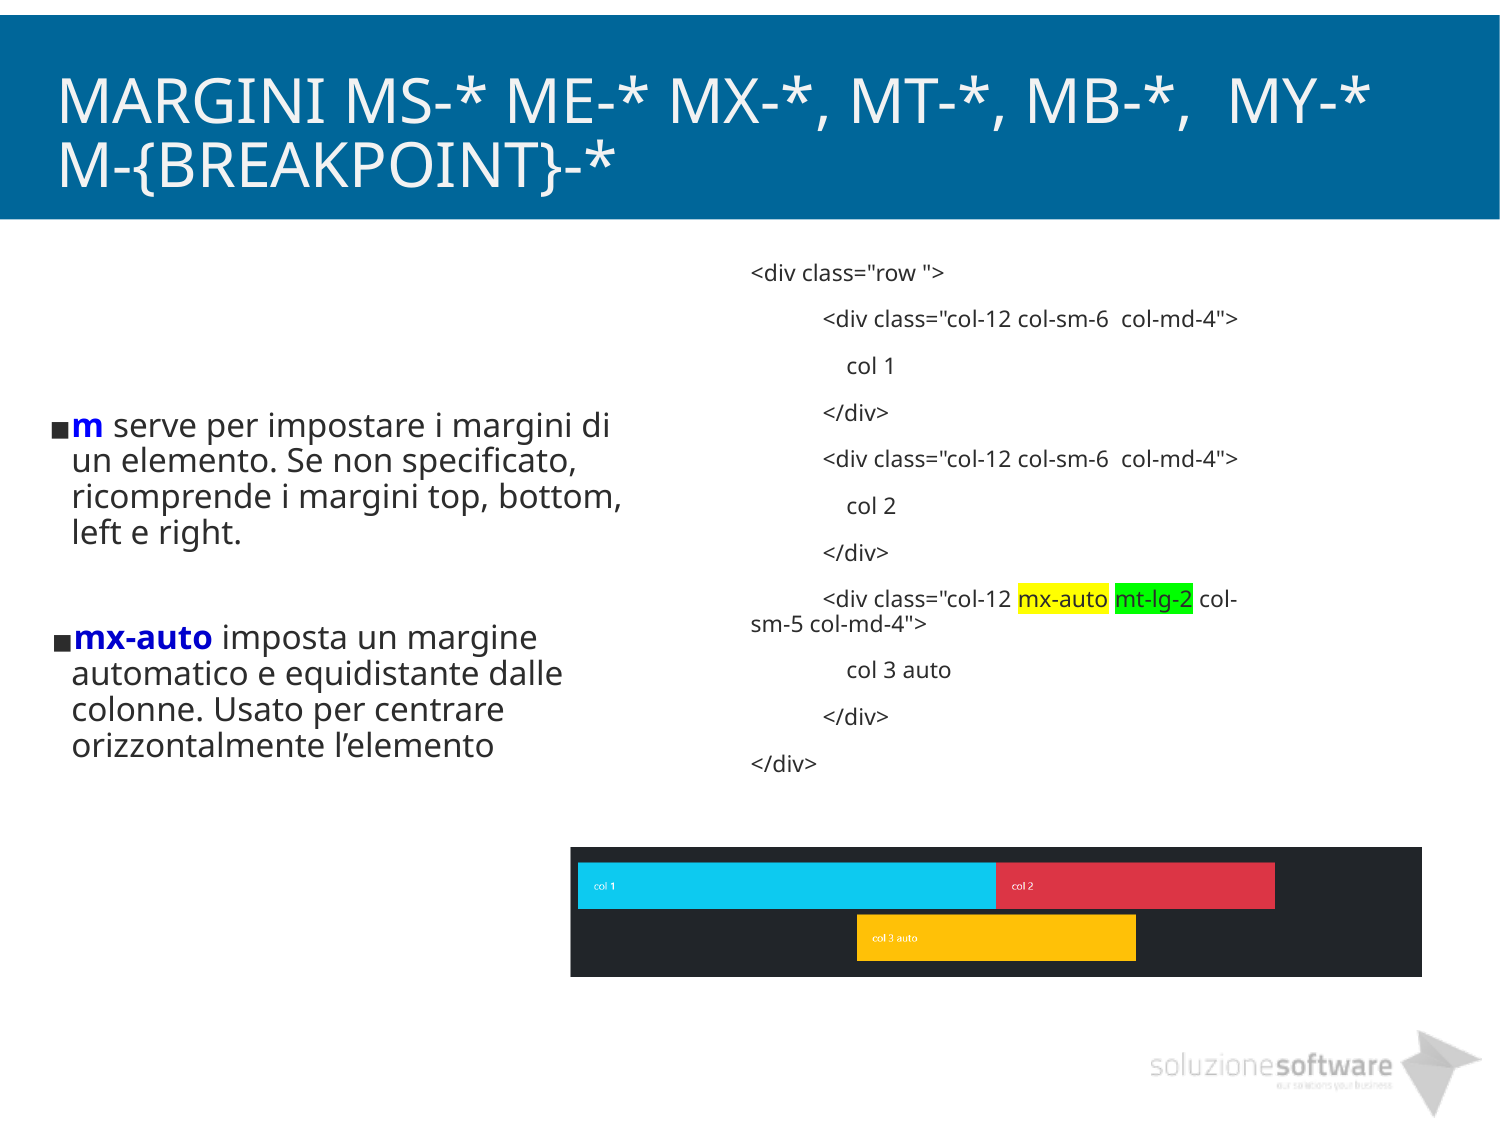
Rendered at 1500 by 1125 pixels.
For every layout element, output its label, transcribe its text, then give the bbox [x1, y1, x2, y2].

text_box mx-auto imposta un margine automatico e equidistante dalle colonne. Usato per centrare orizzontalmente l’elemento [33, 606, 641, 816]
list <div class="row "> <div class="col-12 col-sm-6 col-md-4"> col 1 </div> <div class="col-12 col-sm-6 col-md-4"> col 2 </div> <div class="col-12 mx-auto mt-lg-2 col-sm-5 col-md-4"> col 3 auto </div> </div> [735, 254, 1279, 803]
picture [565, 838, 1427, 981]
text_box m serve per impostare i margini di un elemento. Se non specificato, ricomprende i margini top, bottom, left e right. [34, 393, 653, 567]
picture [1151, 1030, 1482, 1118]
title MARGINI MS-* ME-* MX-*, MT-*, MB-*, MY-* M-{BREAKPOINT}-* [41, 54, 1459, 218]
